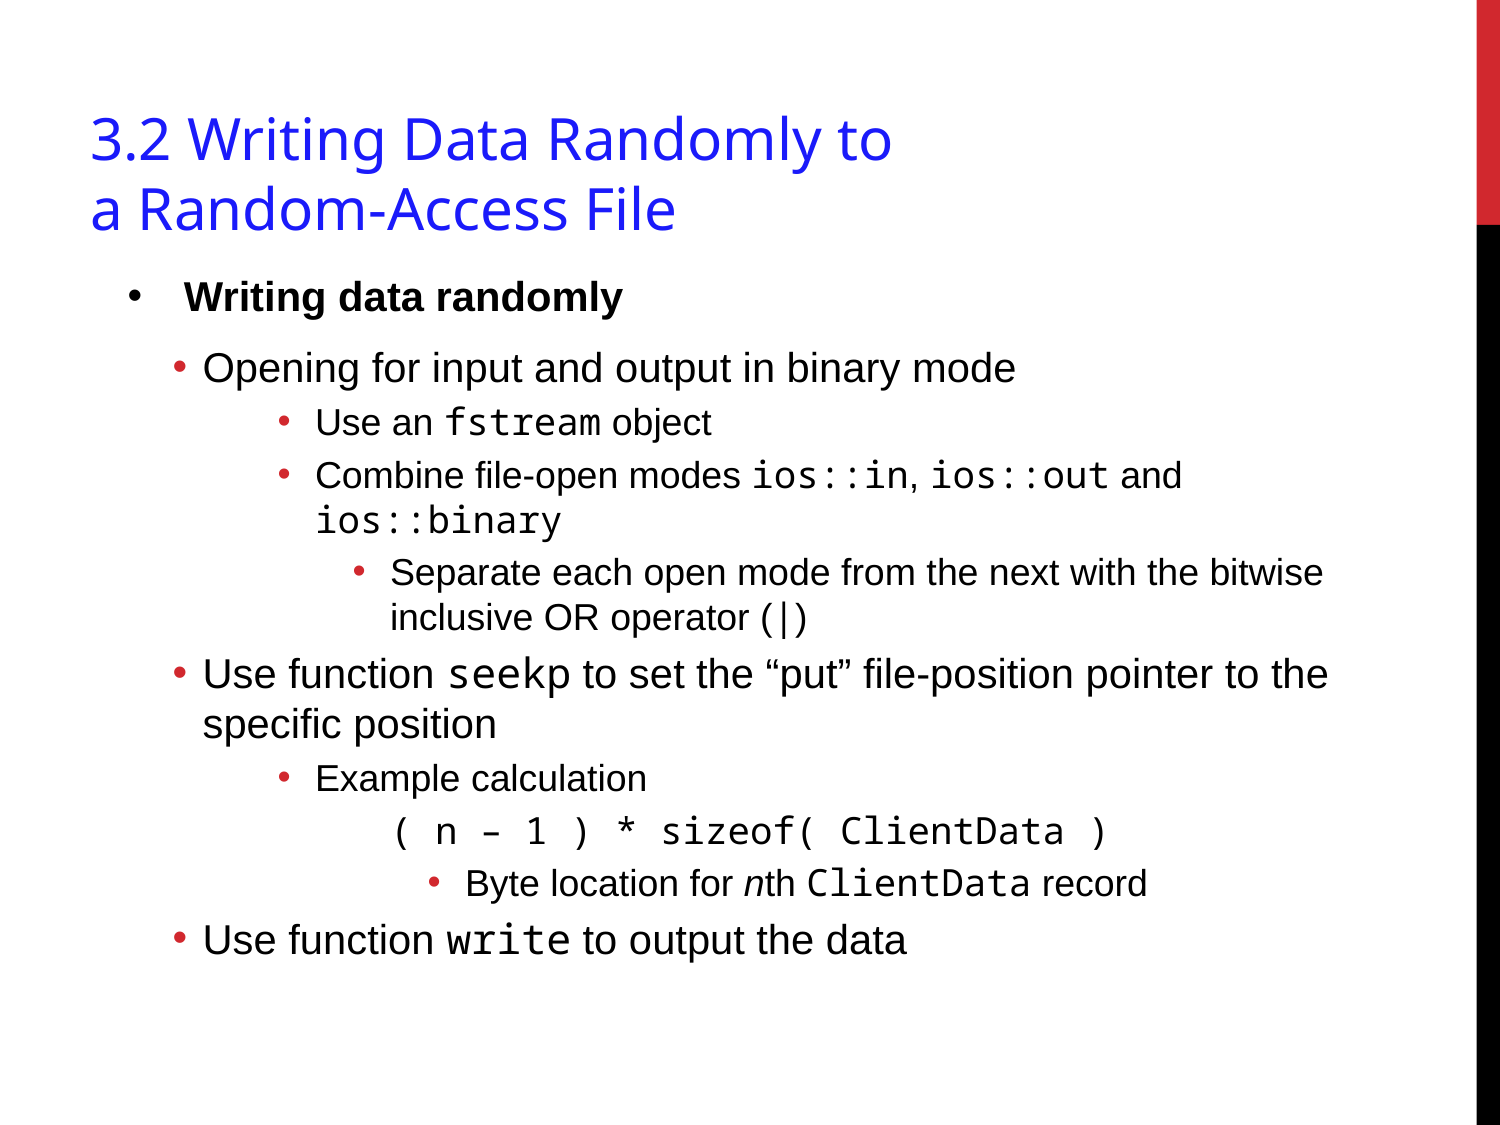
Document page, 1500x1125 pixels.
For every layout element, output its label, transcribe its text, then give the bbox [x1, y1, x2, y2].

list Writing data randomly Opening for input and output in binary mode Use an fstream object Combine file-open modes ios::in, ios::out and ios::binary Separate each open mode from the next with the bitwise inclusive OR operator (|) Use function seekp to set the “put” file-position pointer to the specific position Example calculation ( n – 1 ) * sizeof( ClientData ) Byte location for nth ClientData record Use function write to output the data [112, 262, 1425, 1050]
title 3.2 Writing Data Randomly to a Random-Access File [75, 24, 1425, 250]
